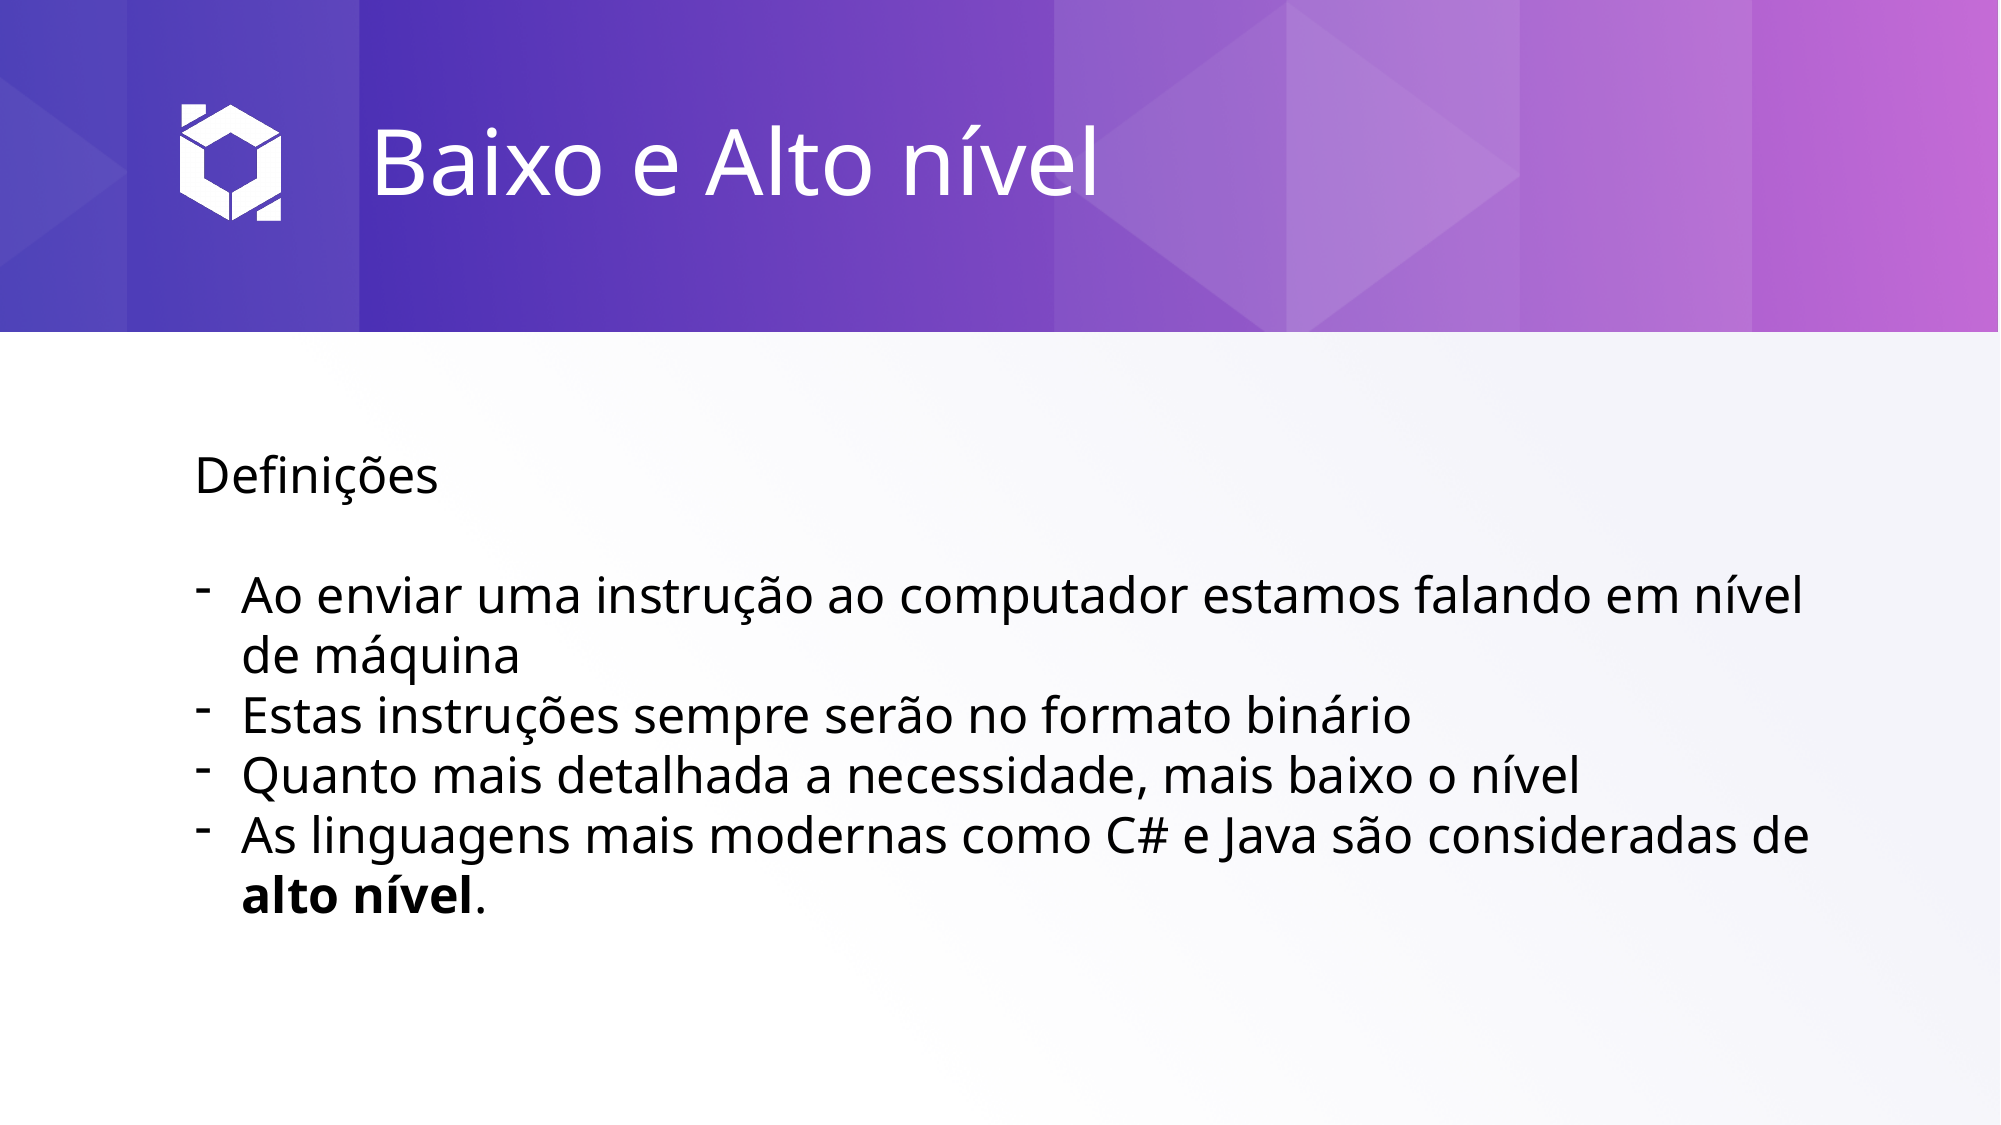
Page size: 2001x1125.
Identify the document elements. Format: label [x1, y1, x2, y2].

list [0, 332, 2000, 1125]
picture [0, 0, 2000, 332]
